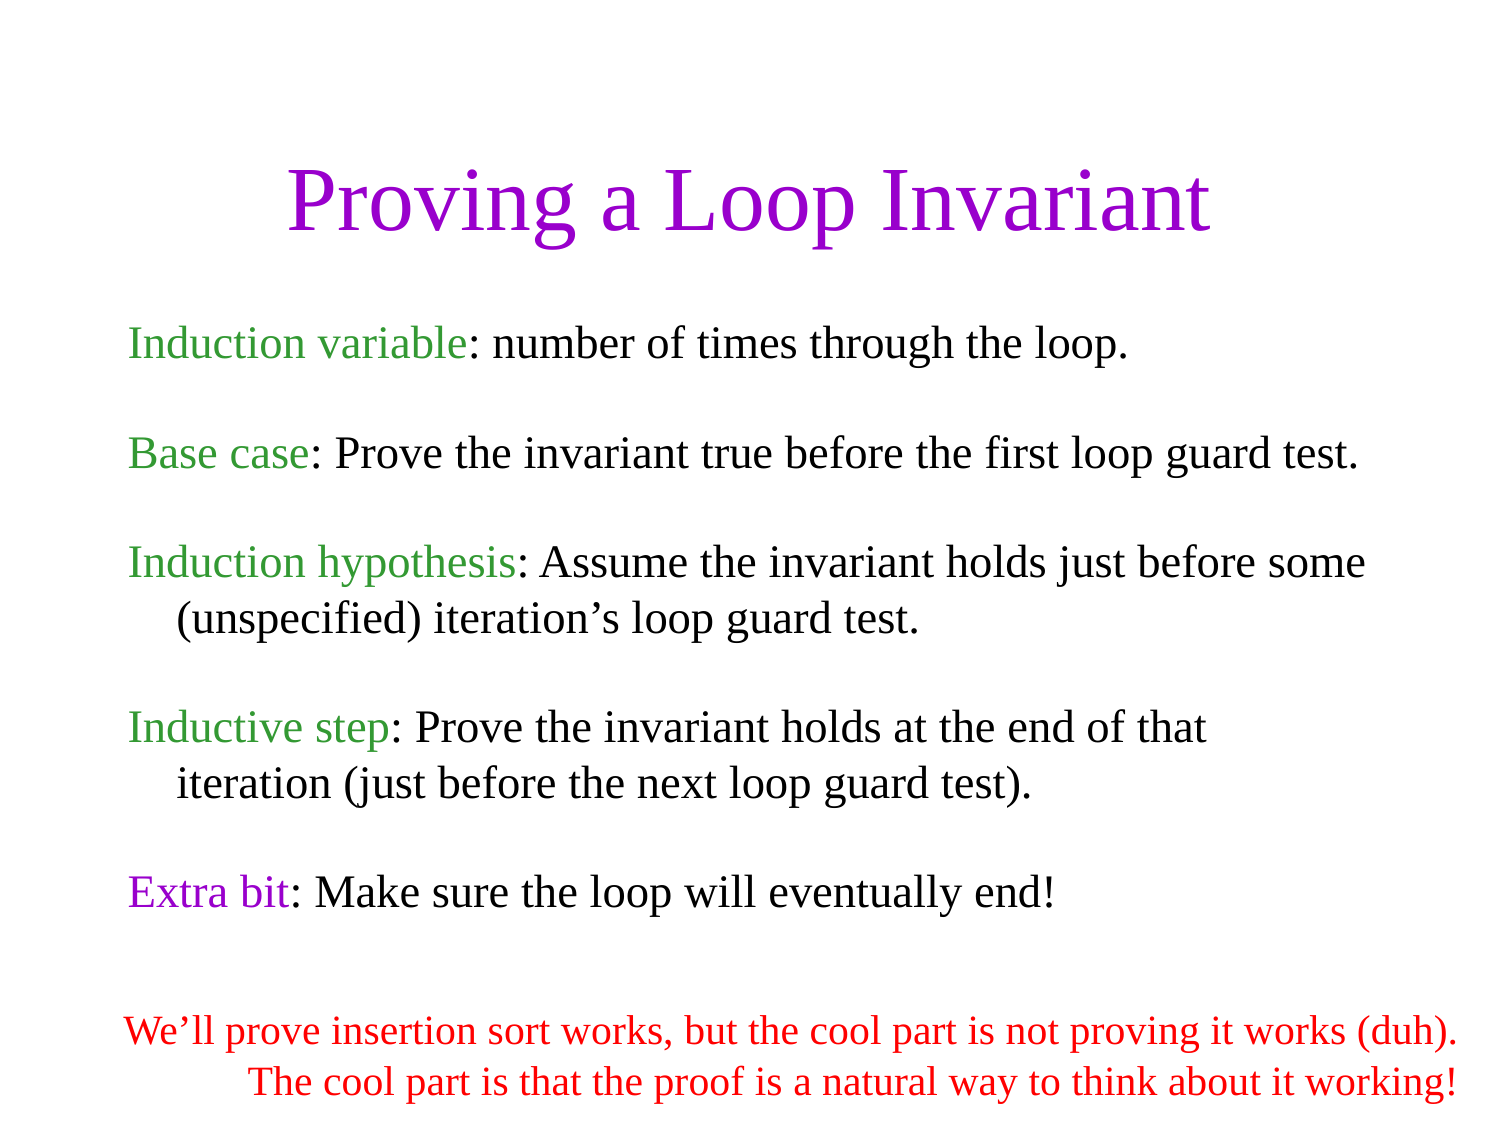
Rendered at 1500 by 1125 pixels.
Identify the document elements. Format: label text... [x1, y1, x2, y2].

list Induction variable: number of times through the loop. Base case: Prove the invariant true before the first loop guard test. Induction hypothesis: Assume the invariant holds just before some (unspecified) iteration’s loop guard test. Inductive step: Prove the invariant holds at the end of that iteration (just before the next loop guard test). Extra bit: Make sure the loop will eventually end! [112, 304, 1388, 980]
title Proving a Loop Invariant [112, 99, 1388, 288]
text_box We’ll prove insertion sort works, but the cool part is not proving it works (duh). The cool part is that the proof is a natural way to think about it working! [108, 996, 1475, 1111]
